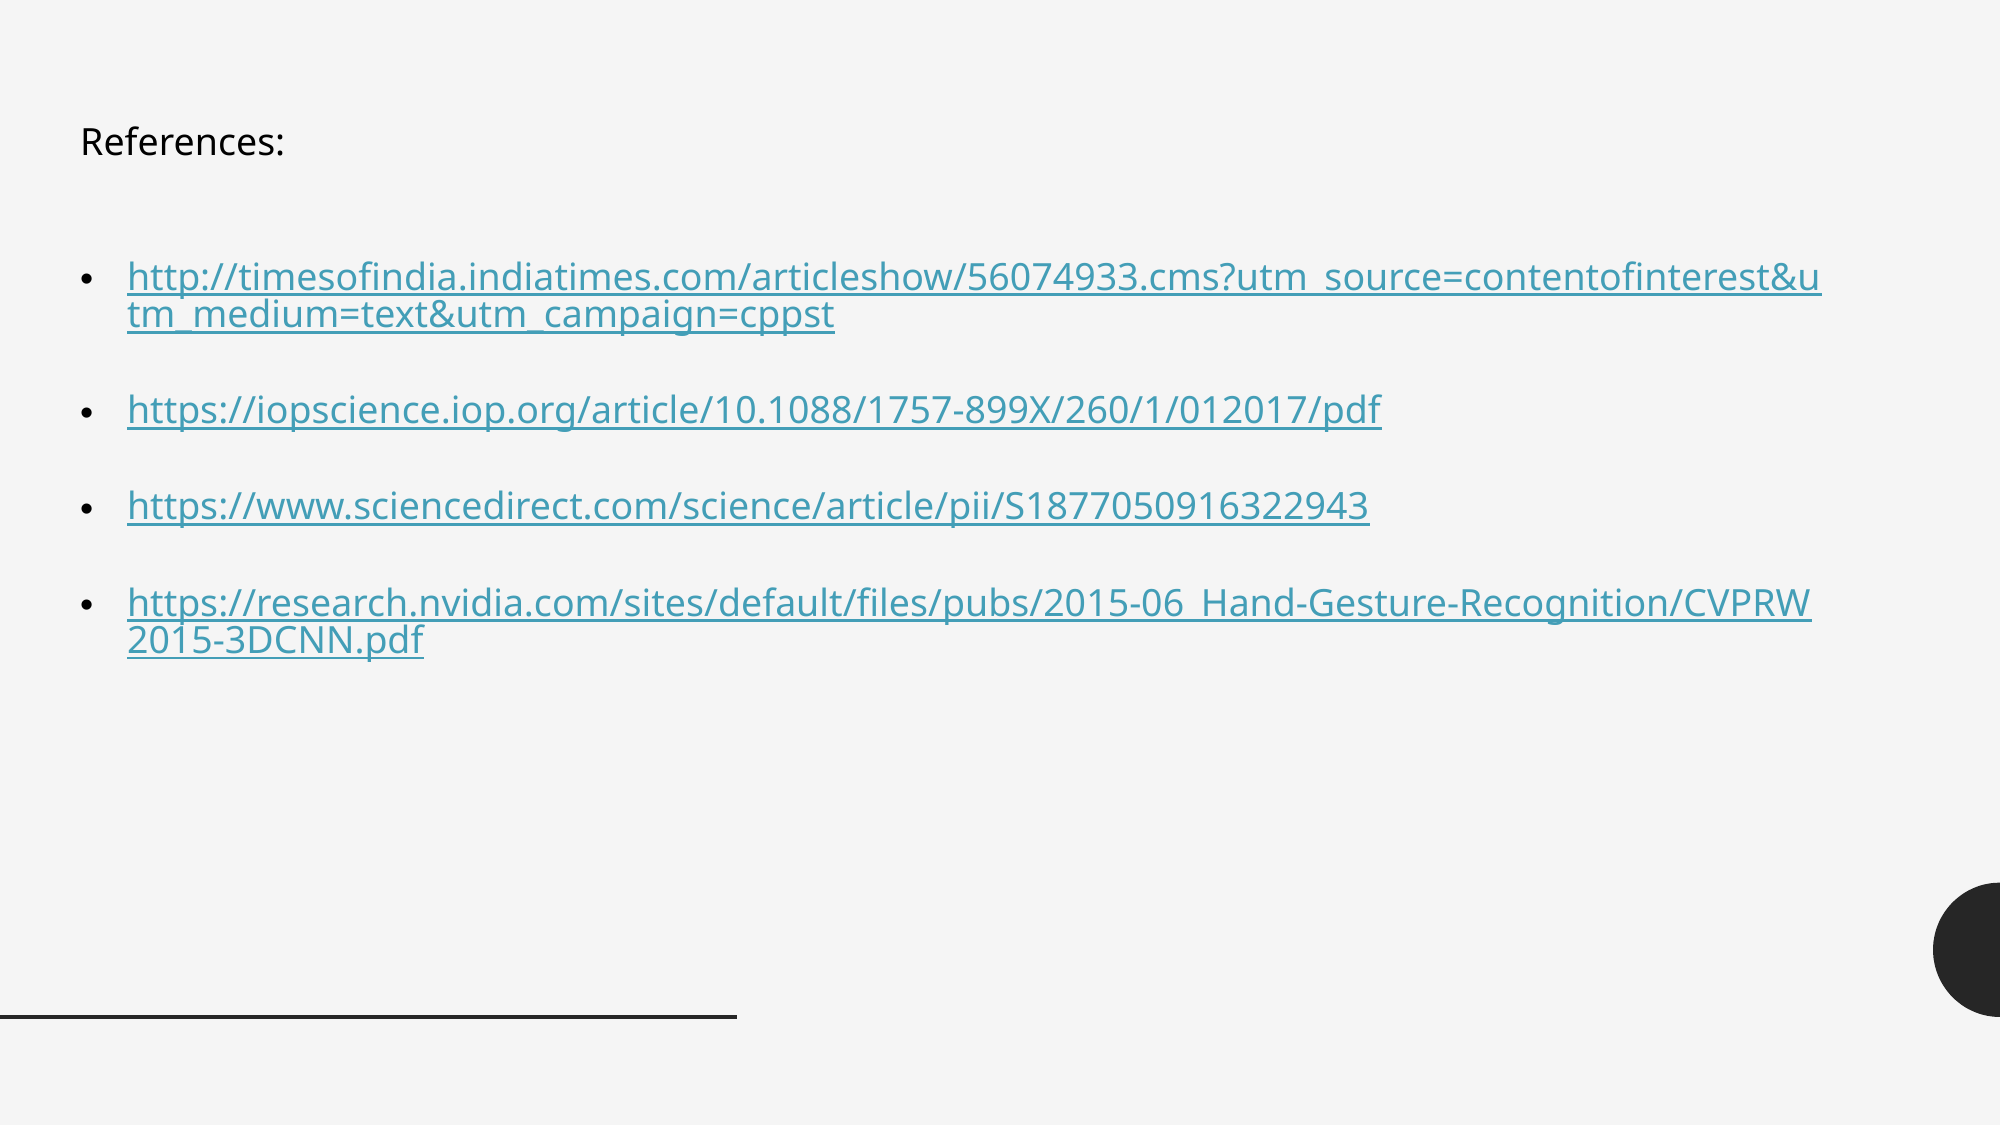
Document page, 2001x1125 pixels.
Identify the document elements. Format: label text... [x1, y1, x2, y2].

text_box References: http://timesofindia.indiatimes.com/articleshow/56074933.cms?utm_source=contentofinterest&utm_medium=text&utm_campaign=cppst https://iopscience.iop.org/article/10.1088/1757-899X/260/1/012017/pdf https://www.sciencedirect.com/science/article/pii/S1877050916322943 https://research.nvidia.com/sites/default/files/pubs/2015-06_Hand-Gesture-Recognition/CVPRW2015-3DCNN.pdf [65, 110, 1844, 645]
